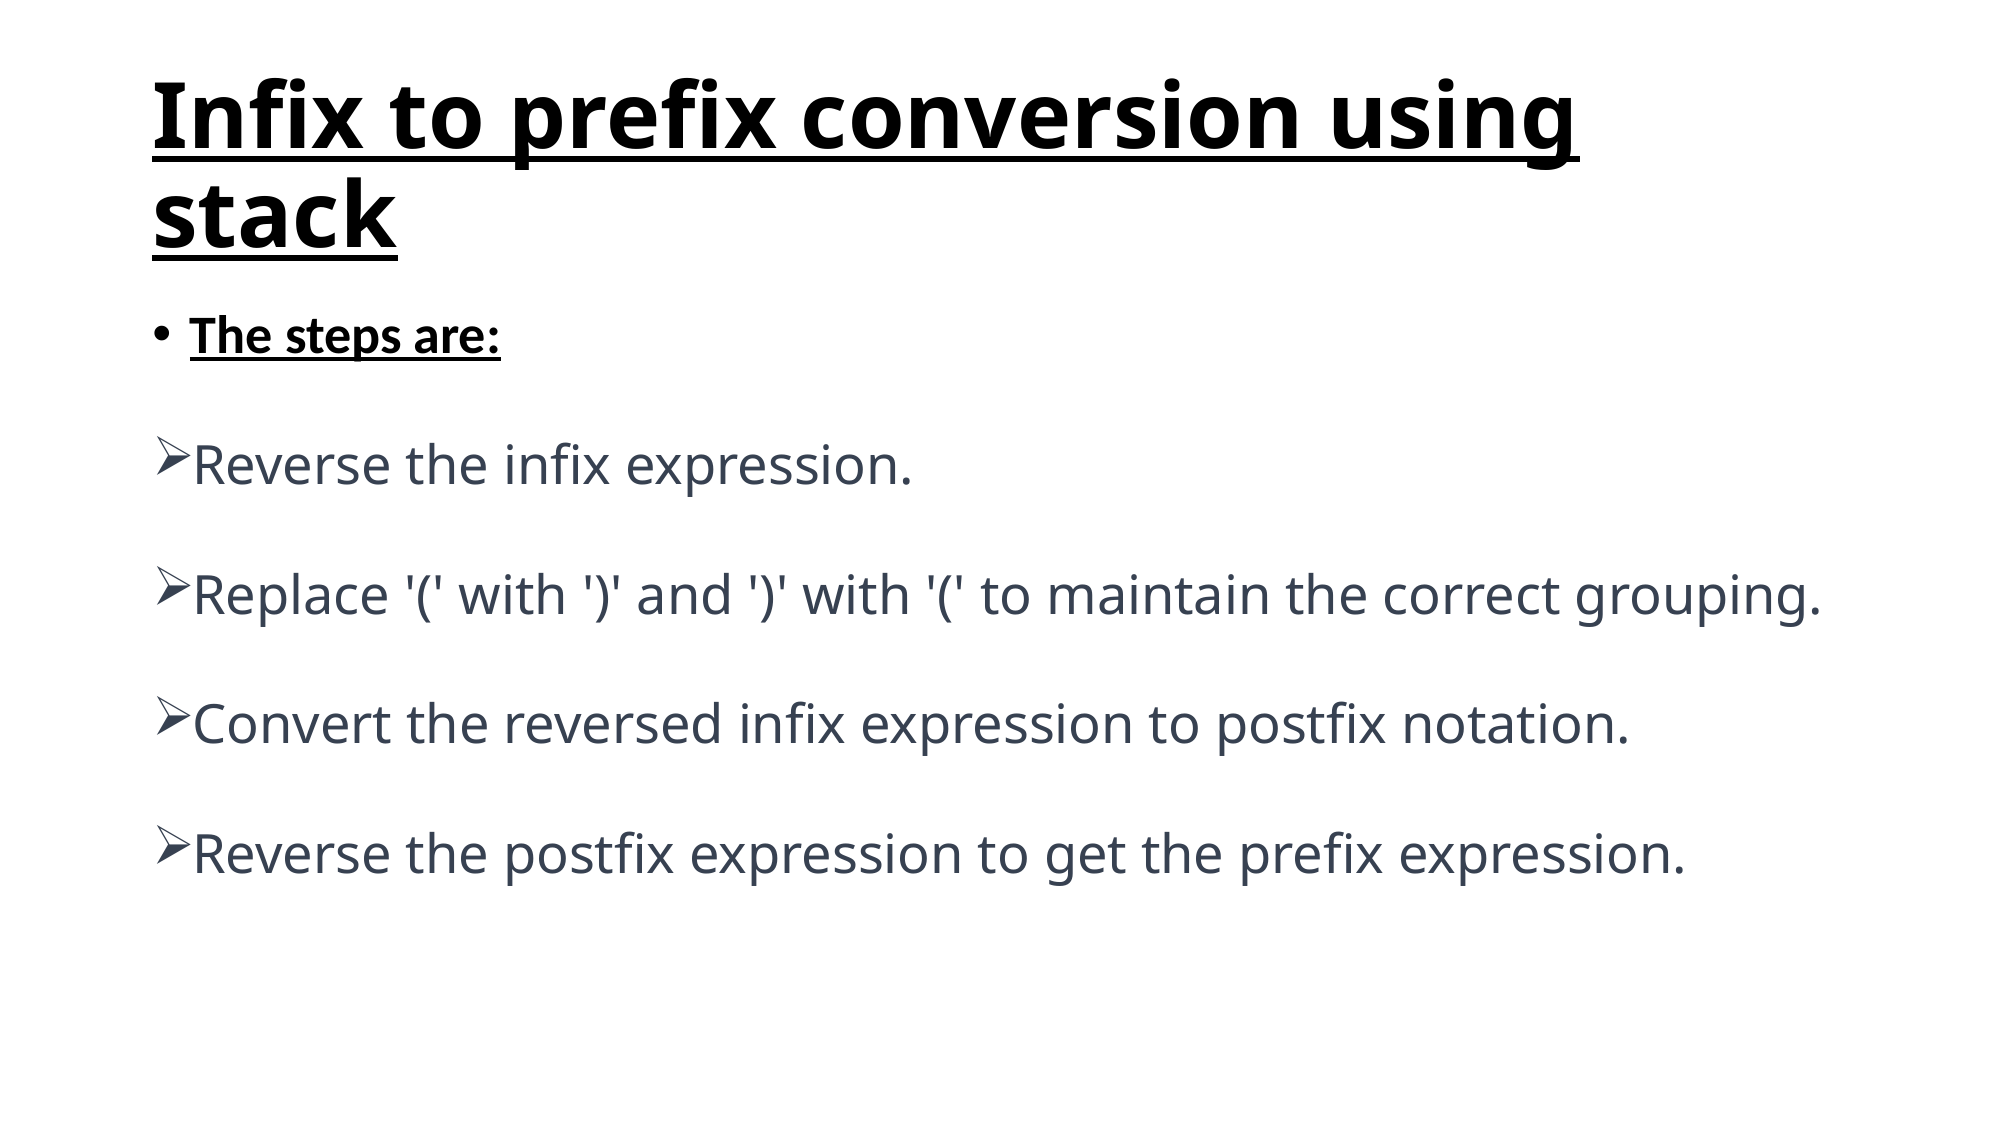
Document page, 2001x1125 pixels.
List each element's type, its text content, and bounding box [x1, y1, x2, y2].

title Infix to prefix conversion using stack [137, 59, 1863, 278]
list The steps are: Reverse the infix expression. Replace '(' with ')' and ')' with '(' to maintain the correct grouping. Convert the reversed infix expression to postfix notation. Reverse the postfix expression to get the prefix expression. [137, 299, 1863, 1014]
